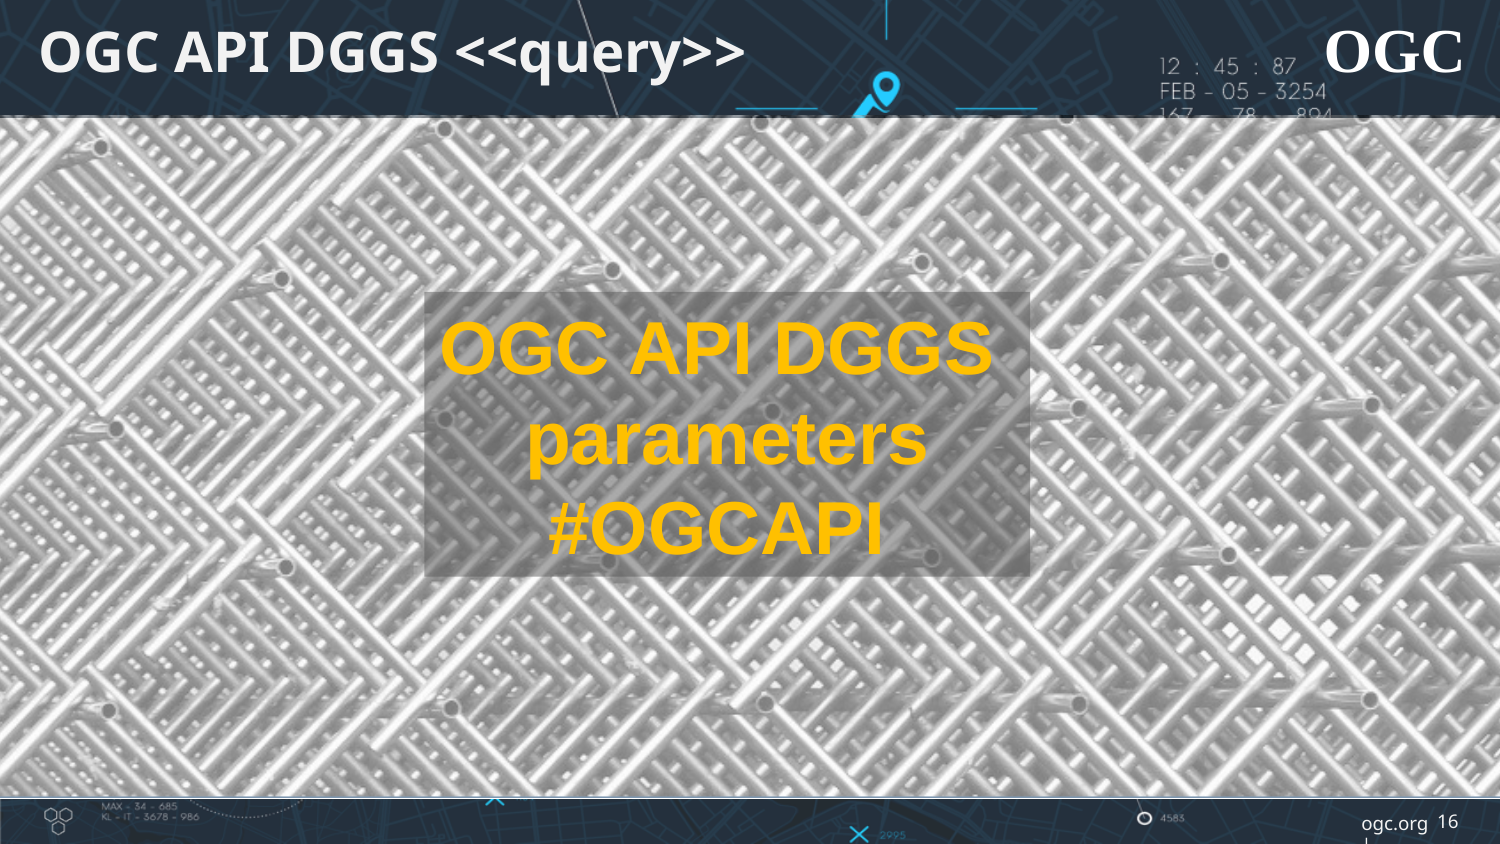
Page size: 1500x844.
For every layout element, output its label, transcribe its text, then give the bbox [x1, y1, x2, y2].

picture [38, 801, 79, 842]
slide_number 16 [1329, 809, 1470, 841]
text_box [0, 115, 1500, 798]
title OGC API DGGS <<query>> [27, 6, 1322, 101]
